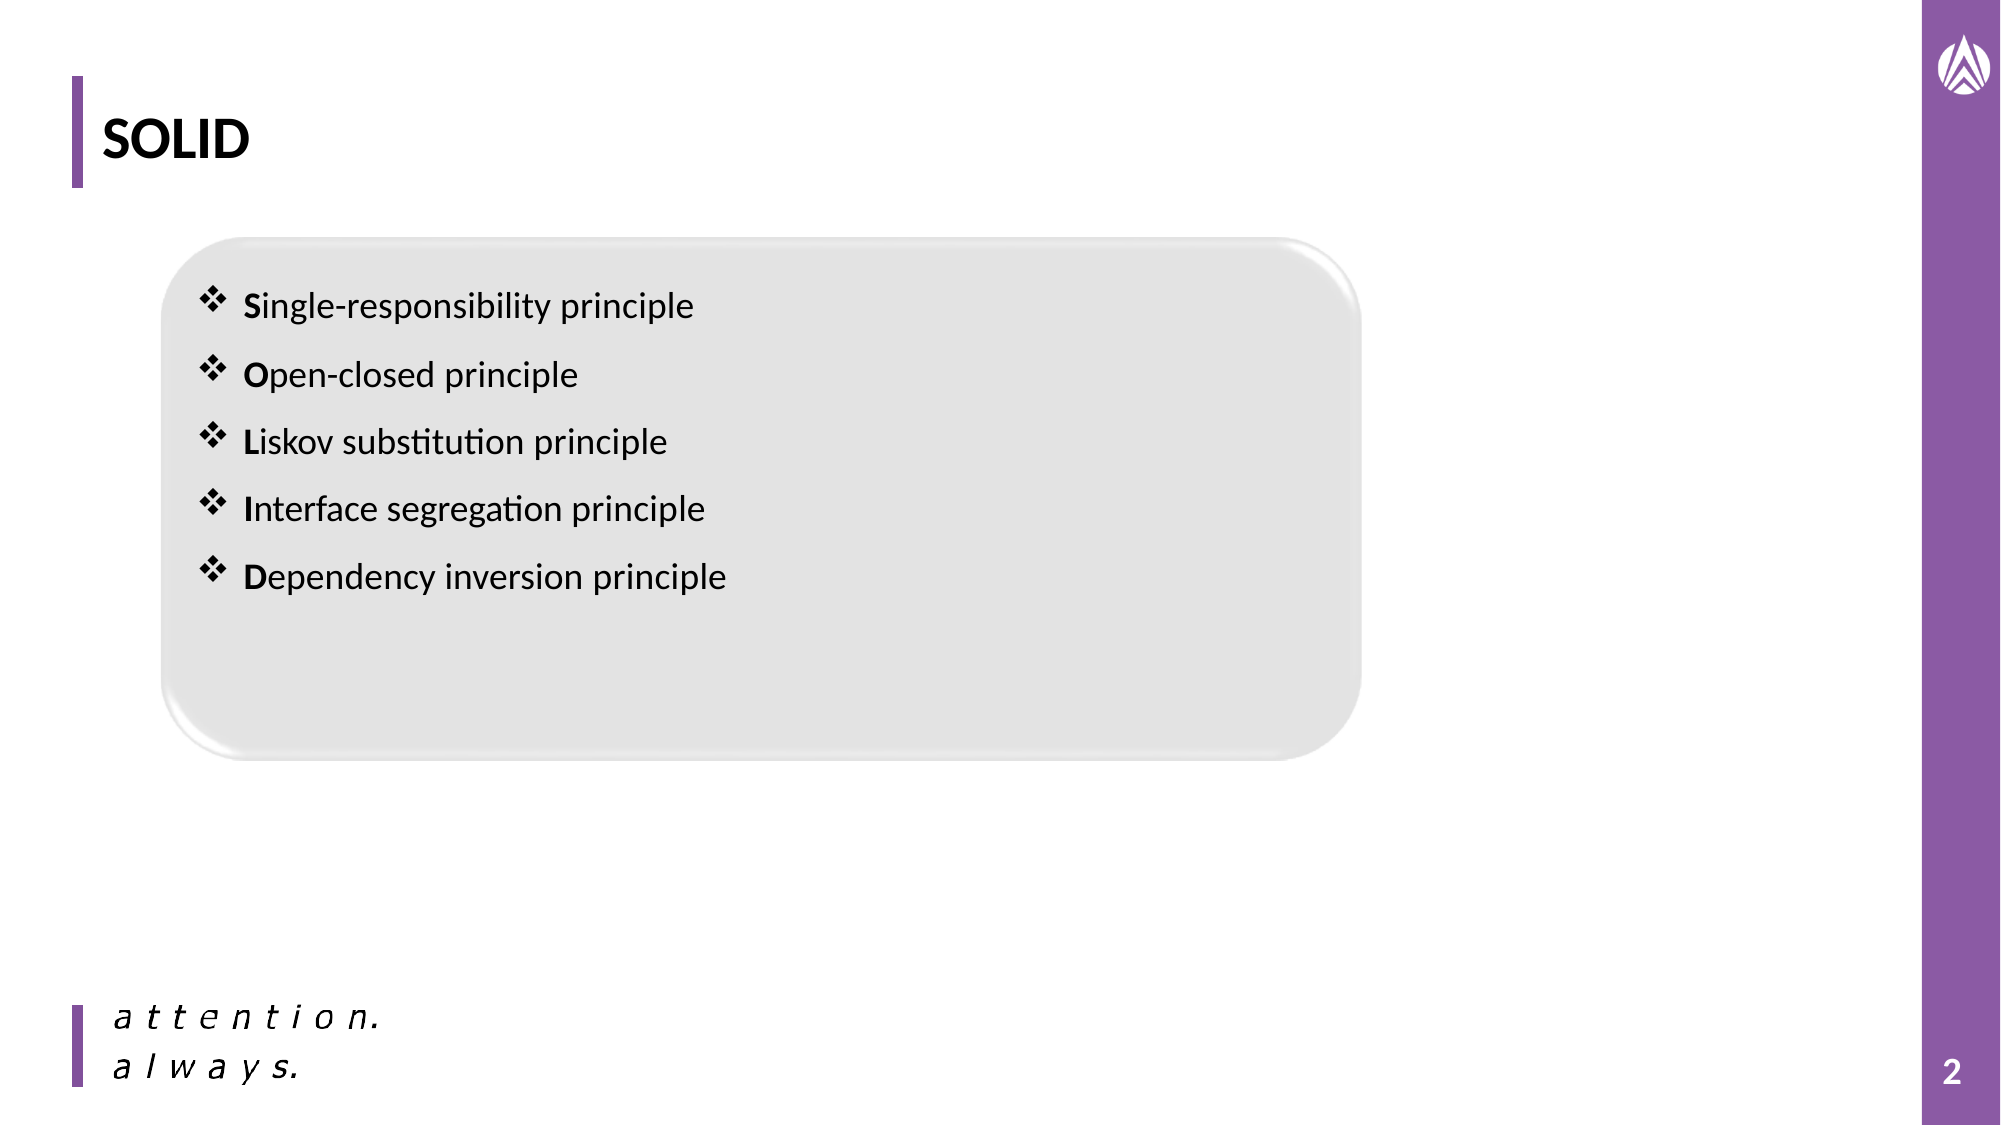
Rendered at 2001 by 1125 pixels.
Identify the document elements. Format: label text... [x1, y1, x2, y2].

slide_number 2 [1936, 1053, 1969, 1125]
picture [171, 1060, 196, 1078]
picture [232, 1010, 250, 1029]
picture [348, 1010, 366, 1029]
picture [113, 1059, 130, 1079]
text_box Single-responsibility principle Open-closed principle Liskov substitution principle Interface segregation principle Dependency inversion principle [194, 255, 728, 597]
title SOLID [100, 95, 253, 286]
picture [241, 1060, 260, 1085]
picture [174, 1005, 187, 1029]
picture [1935, 32, 1993, 96]
picture [200, 1010, 218, 1029]
text_box [160, 237, 1362, 761]
picture [315, 1010, 333, 1029]
picture [114, 1010, 131, 1029]
picture [267, 1005, 279, 1029]
picture [208, 1059, 225, 1079]
picture [148, 1005, 161, 1029]
